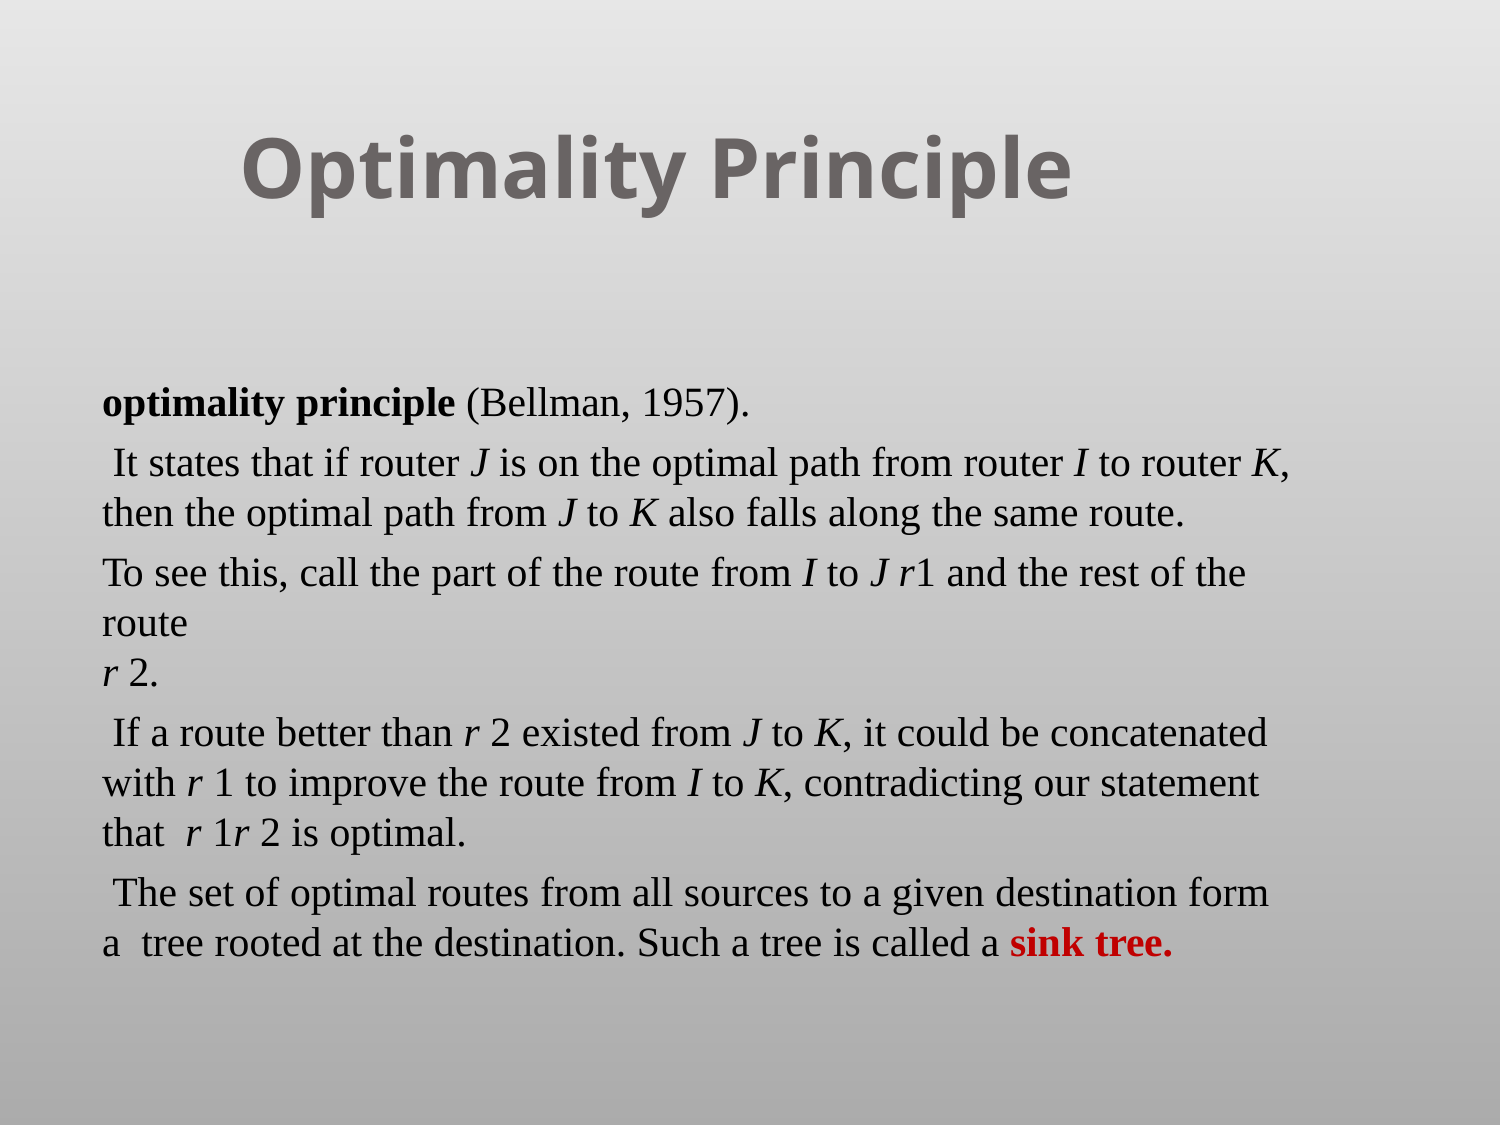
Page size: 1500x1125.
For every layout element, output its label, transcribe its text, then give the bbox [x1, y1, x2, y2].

title Optimality Principle [237, 25, 1213, 216]
text_box optimality principle (Bellman, 1957). It states that if router J is on the optimal path from router I to router K, then the optimal path from J to K also falls along the same route. To see this, call the part of the route from I to J r1 and the rest of the route r 2. If a route better than r 2 existed from J to K, it could be concatenated with r 1 to improve the route from I to K, contradicting our statement that r 1r 2 is optimal. The set of optimal routes from all sources to a given destination form a tree rooted at the destination. Such a tree is called a sink tree. [99, 362, 1340, 965]
